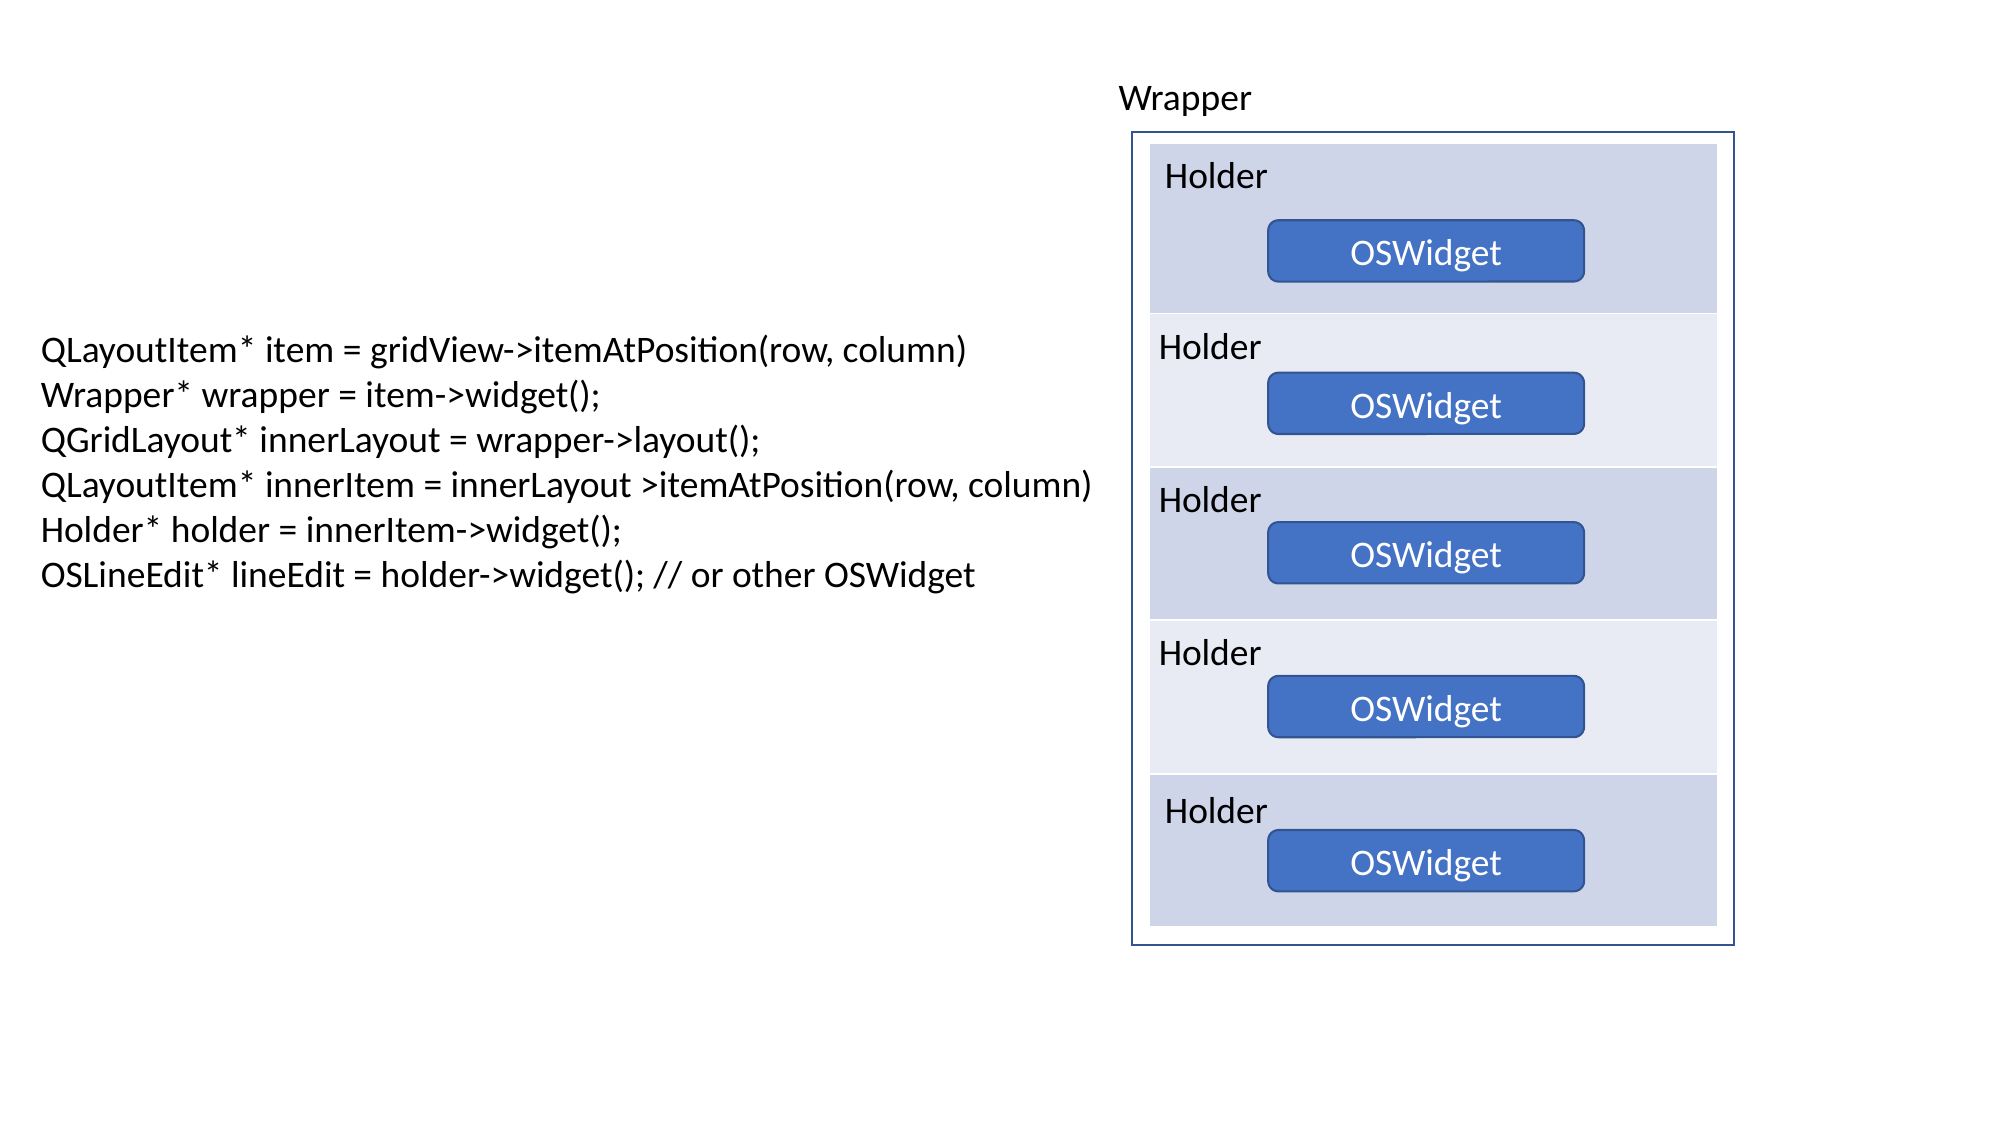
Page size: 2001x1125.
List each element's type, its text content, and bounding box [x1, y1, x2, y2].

text_box [1131, 131, 1735, 946]
table_cell [1150, 468, 1717, 619]
text_box Wrapper [1103, 65, 1268, 126]
text_box OSWidget [1267, 828, 1586, 893]
table_cell [1150, 314, 1717, 466]
text_box OSWidget [1267, 219, 1586, 283]
text_box OSWidget [1267, 521, 1586, 585]
text_box OSWidget [1267, 371, 1586, 436]
text_box Holder [1144, 314, 1277, 375]
table_cell [1150, 621, 1717, 773]
text_box QLayoutItem* item = gridView->itemAtPosition(row, column) Wrapper* wrapper = item->widget(); QGridLayout* innerLayout = wrapper->layout(); QLayoutItem* innerItem = innerLayout >itemAtPosition(row, column) Holder* holder = innerItem->widget(); OSLineEdit* lineEdit = holder->widget(); // or other OSWidget [26, 317, 1109, 603]
text_box Holder [1150, 143, 1283, 203]
table_header [1150, 144, 1717, 313]
table_cell [1150, 775, 1717, 926]
text_box Holder [1150, 778, 1283, 839]
text_box OSWidget [1267, 674, 1586, 739]
text_box Holder [1144, 467, 1277, 528]
text_box Holder [1144, 620, 1277, 681]
